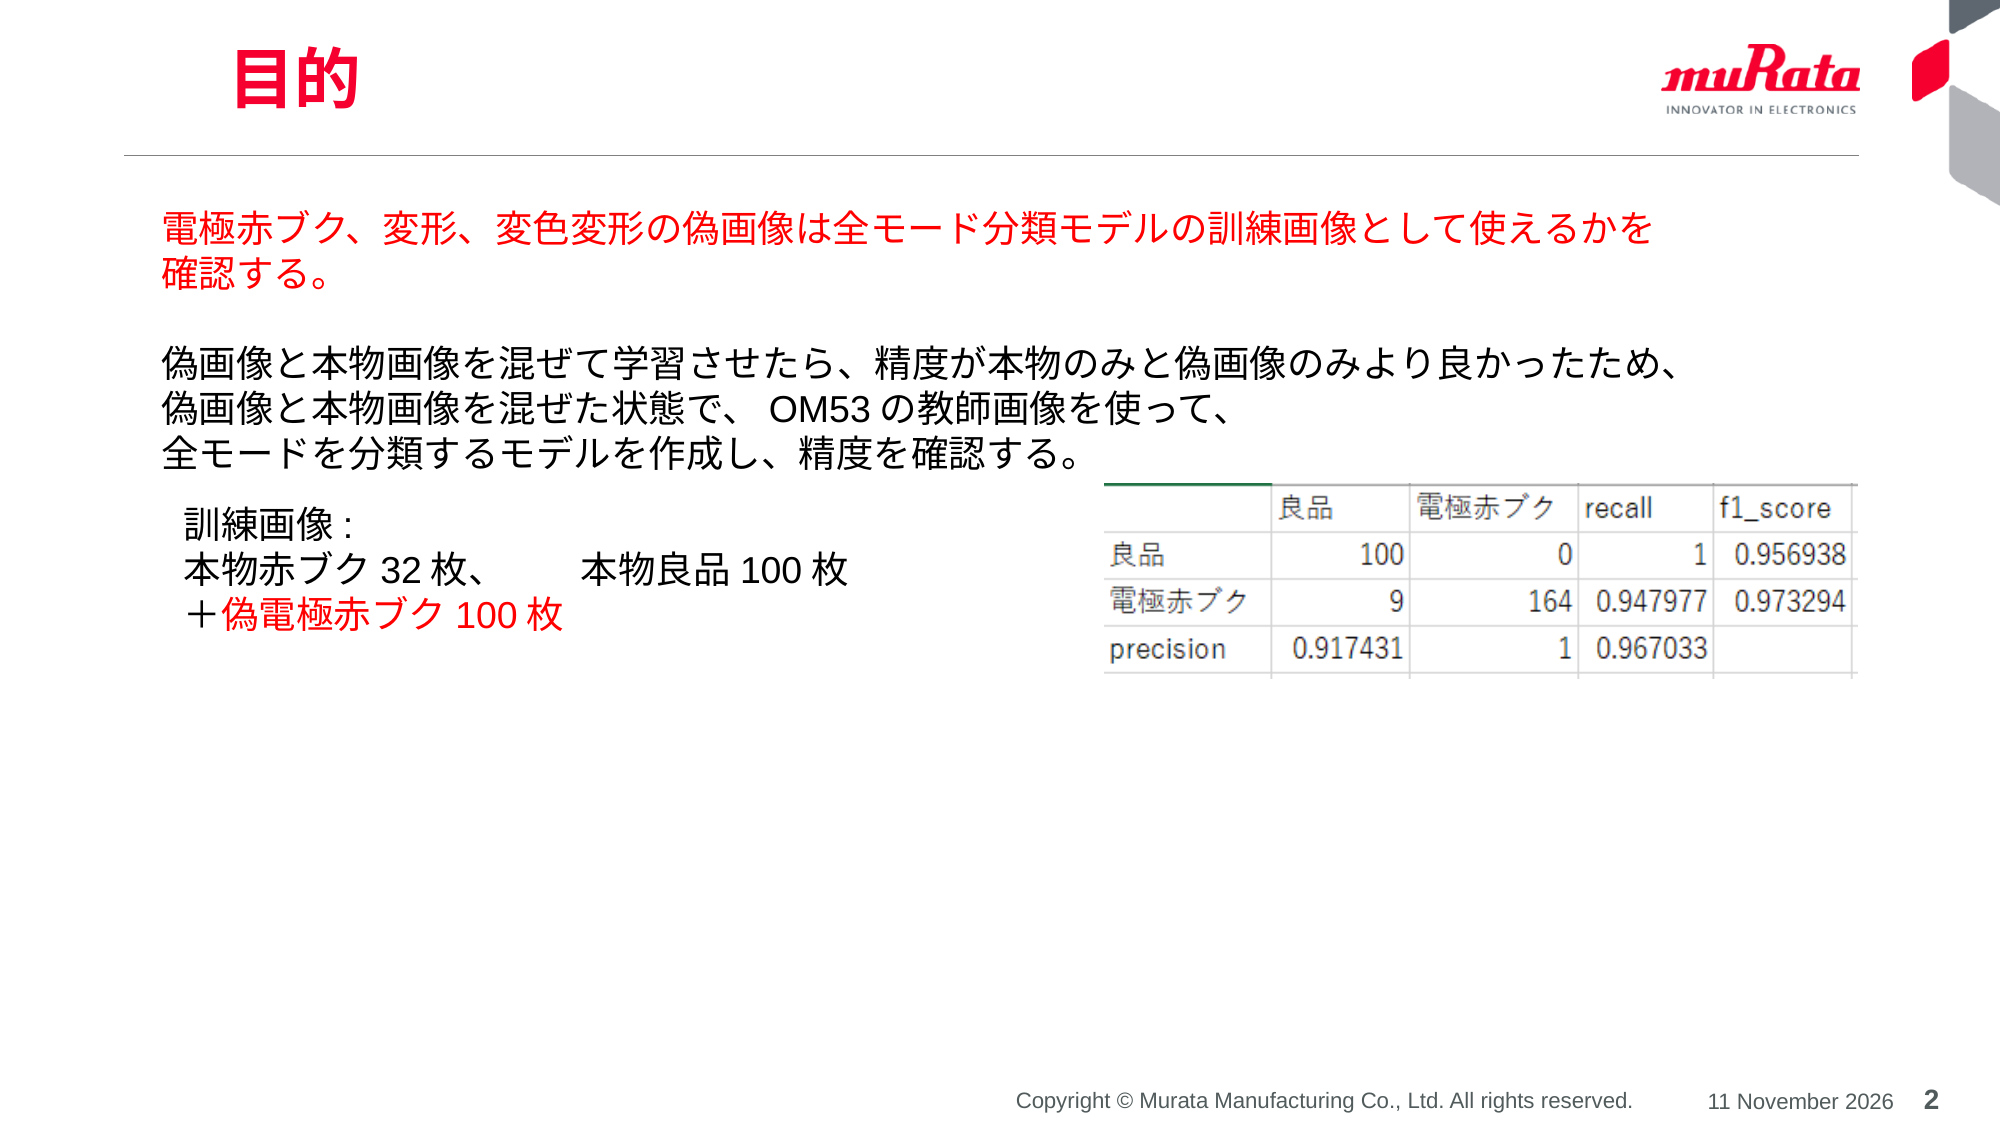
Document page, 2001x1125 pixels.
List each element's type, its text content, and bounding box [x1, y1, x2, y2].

text_box 電極赤ブク、変形、変色変形の偽画像は全モード分類モデルの訓練画像として使えるかを確認する。 偽画像と本物画像を混ぜて学習させたら、精度が本物のみと偽画像のみより良かったため、 偽画像と本物画像を混ぜた状態で、OM53の教師画像を使って、 全モードを分類するモデルを作成し、精度を確認する。 [146, 197, 1680, 483]
picture [1734, 44, 1860, 114]
picture [1103, 483, 1858, 680]
title 目的 [228, 26, 1734, 143]
picture [1912, 0, 2000, 216]
text_box 訓練画像: 本物赤ブク32枚、 本物良品100枚 ＋偽電極赤ブク100枚 [169, 493, 1098, 644]
